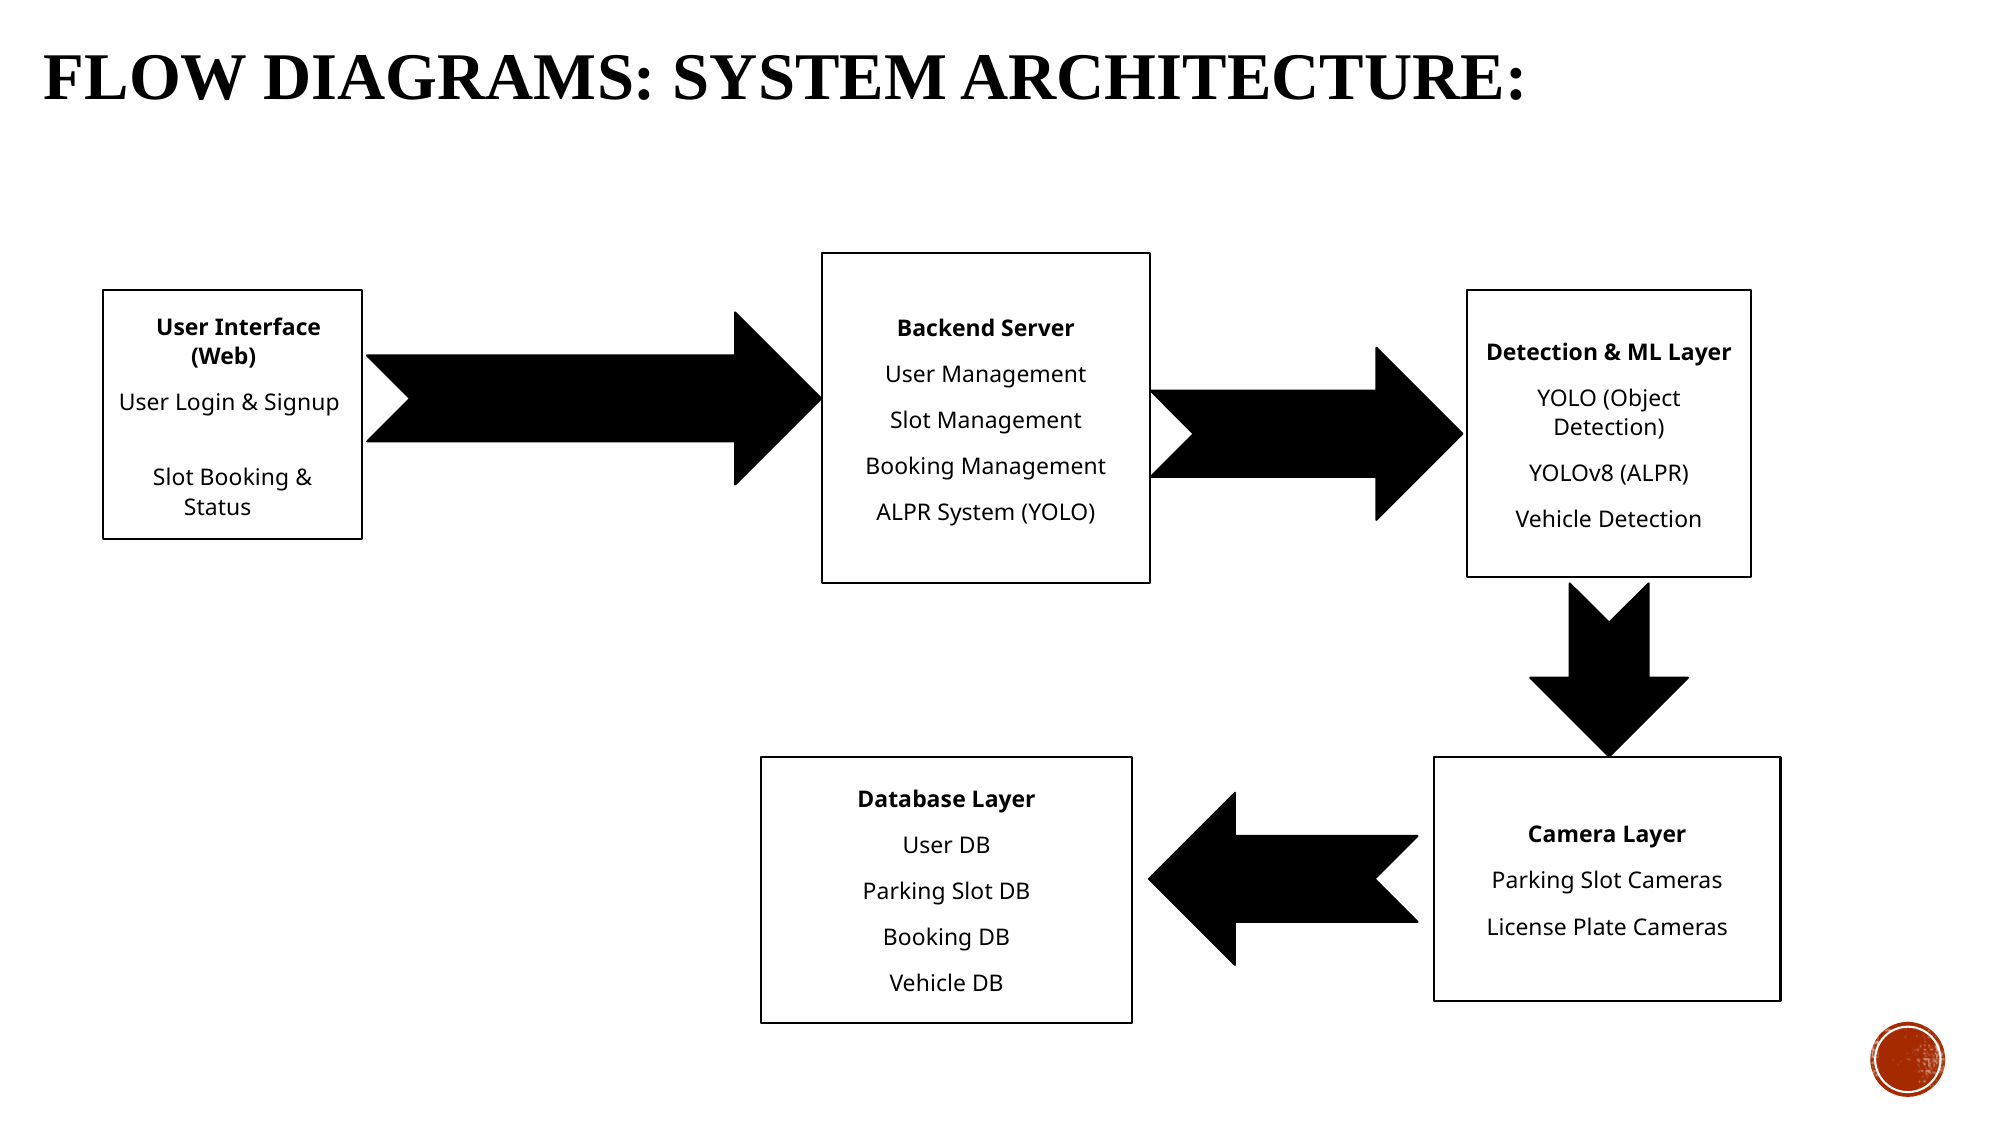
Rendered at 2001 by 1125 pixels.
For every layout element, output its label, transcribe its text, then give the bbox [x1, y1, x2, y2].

title Flow diagrams: System Architecture: [29, 29, 1826, 128]
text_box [104, 253, 1779, 1021]
